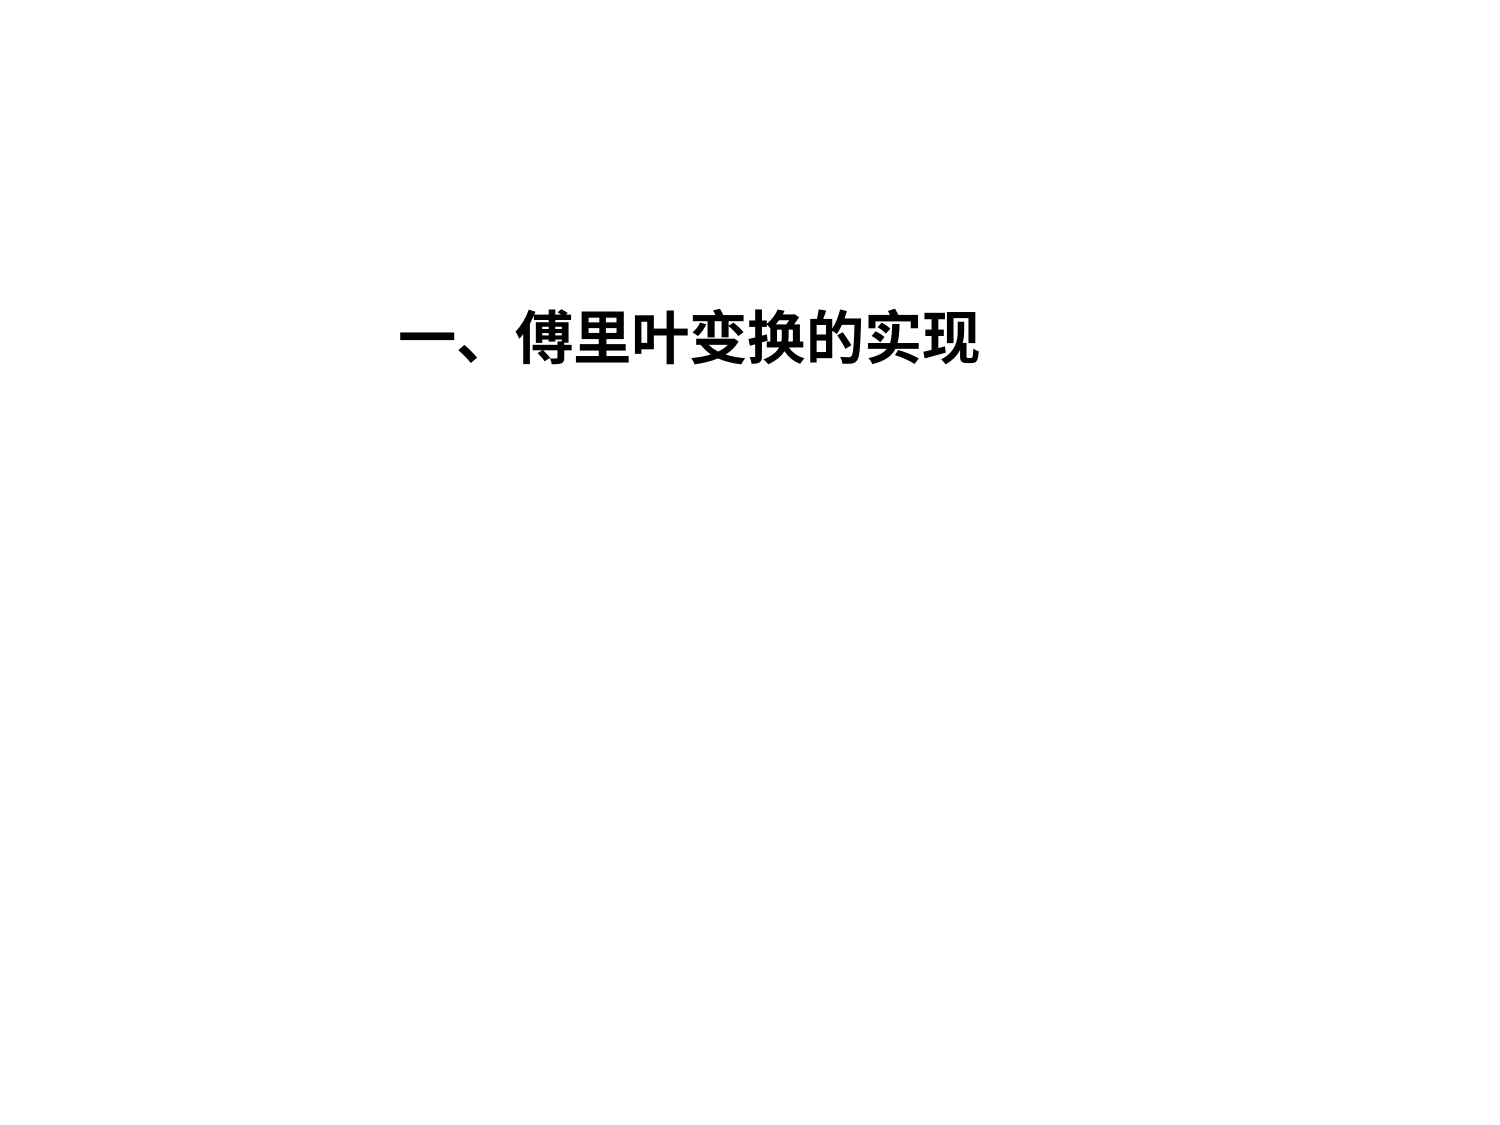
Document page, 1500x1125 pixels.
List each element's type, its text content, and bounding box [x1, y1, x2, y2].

text_box 一、傅里叶变换的实现 [383, 255, 1353, 379]
